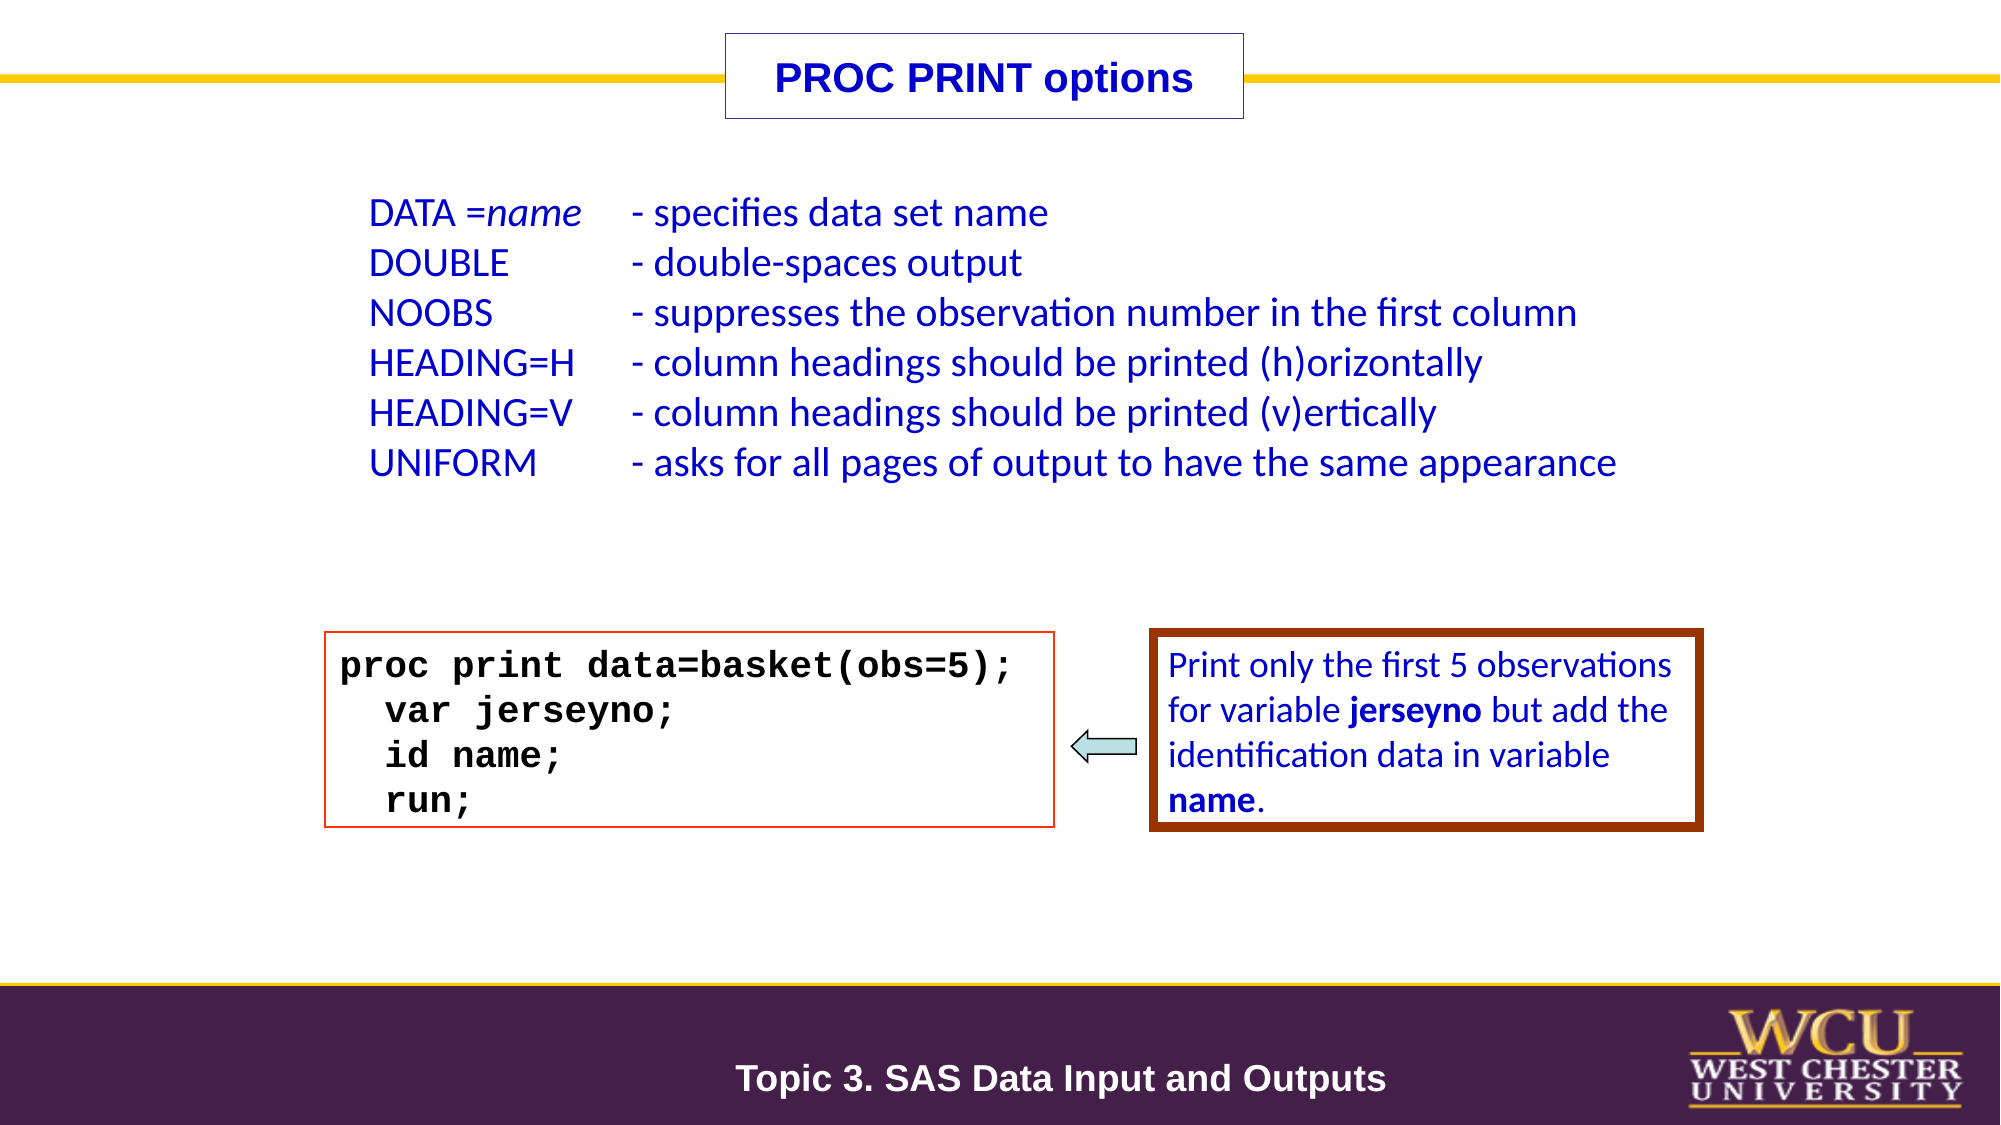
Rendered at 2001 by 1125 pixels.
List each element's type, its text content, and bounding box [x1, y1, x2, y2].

text_box DATA =name - specifies data set name DOUBLE - double-spaces output NOOBS - suppresses the observation number in the first column HEADING=H - column headings should be printed (h)orizontally HEADING=V - column headings should be printed (v)ertically UNIFORM - asks for all pages of output to have the same appearance [354, 177, 1656, 492]
title PROC PRINT options [725, 33, 1244, 119]
text_box proc print data=basket(obs=5); var jerseyno; id name; run; [324, 632, 1054, 827]
text_box Print only the first 5 observations for variable jerseyno but add the identification data in variable name. [1153, 632, 1700, 827]
picture [0, 986, 2000, 1125]
text_box [1071, 730, 1137, 762]
